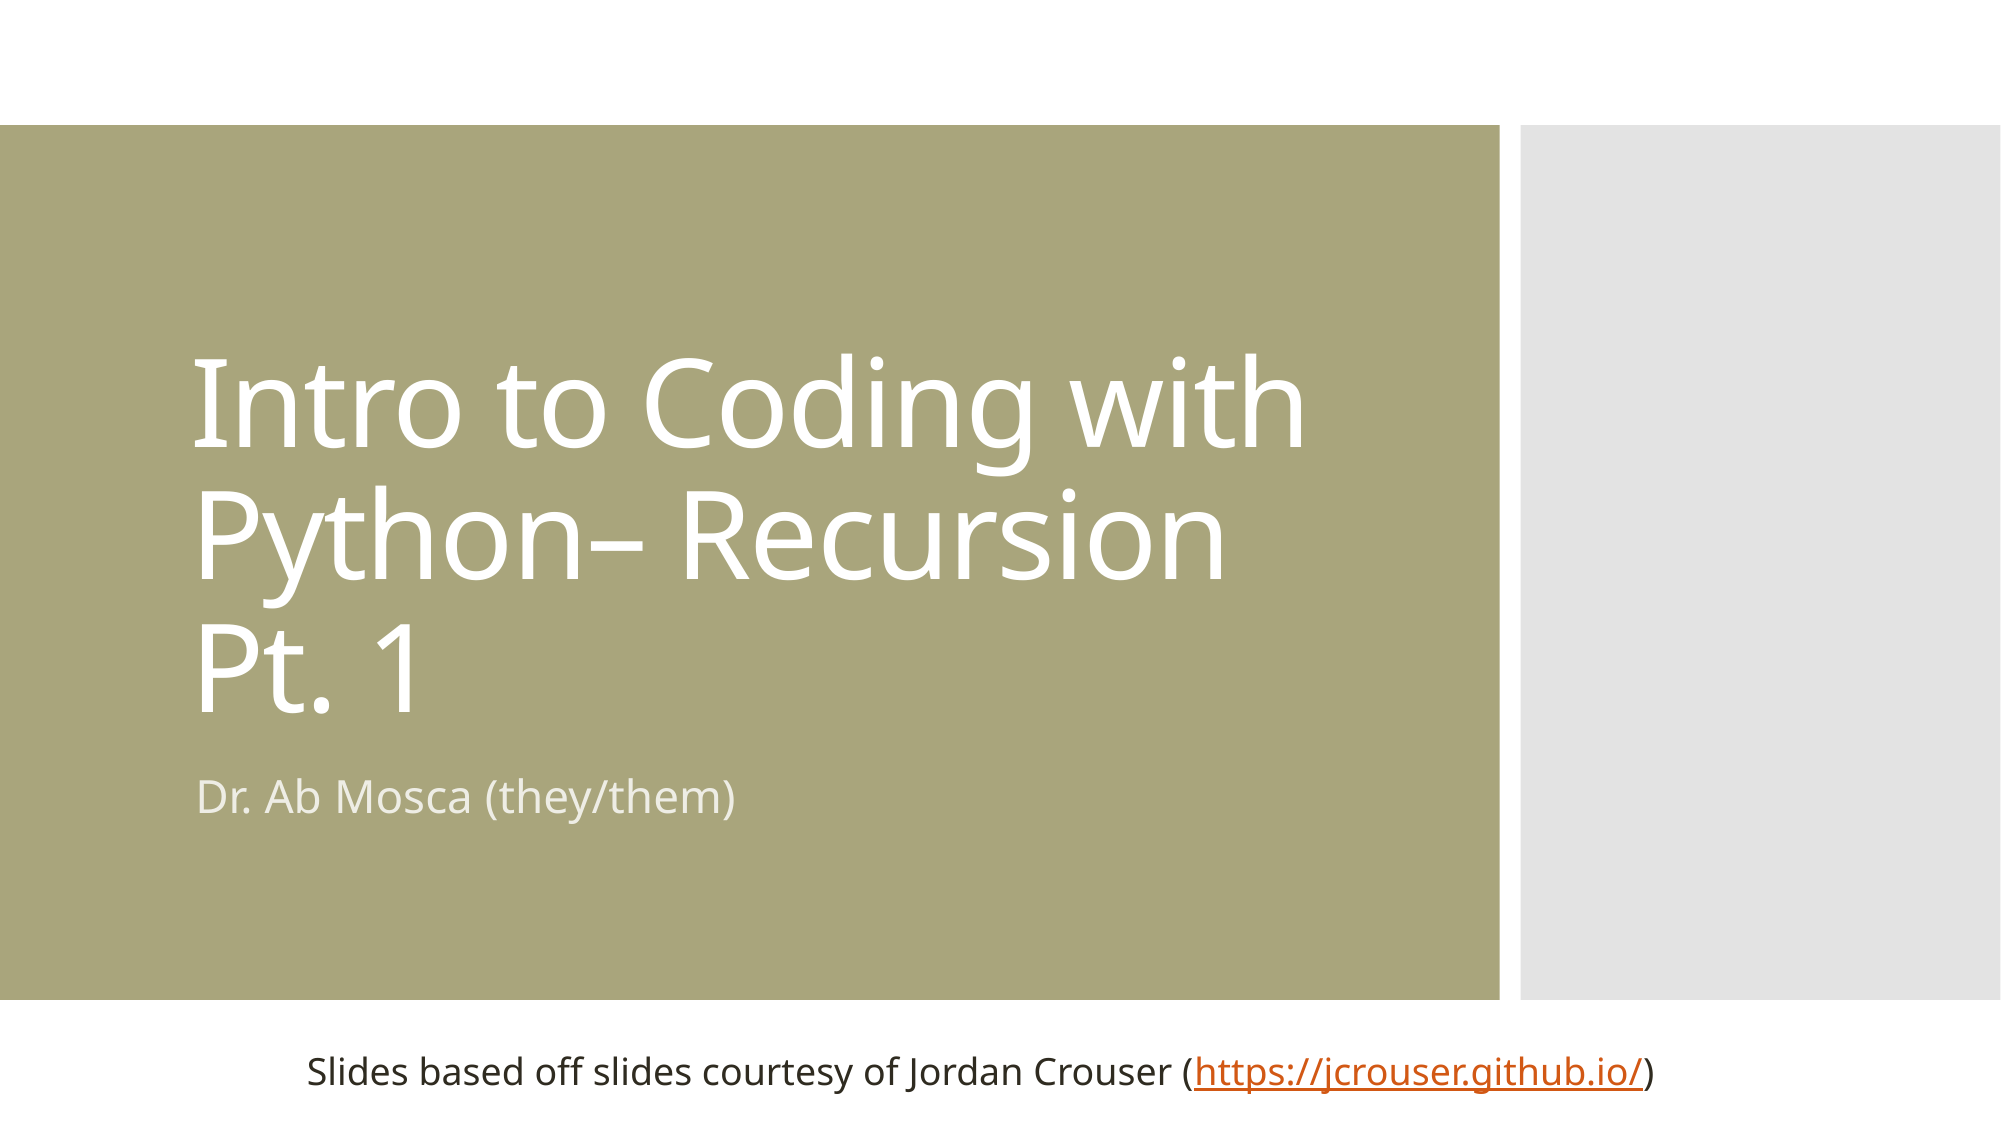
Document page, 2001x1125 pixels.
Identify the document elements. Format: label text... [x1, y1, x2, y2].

text_box Slides based off slides courtesy of Jordan Crouser (https://jcrouser.github.io/) [292, 1040, 1679, 1107]
title Intro to Coding with Python– Recursion Pt. 1 [175, 213, 1376, 747]
subtitle Dr. Ab Mosca (they/them) [180, 766, 1381, 917]
